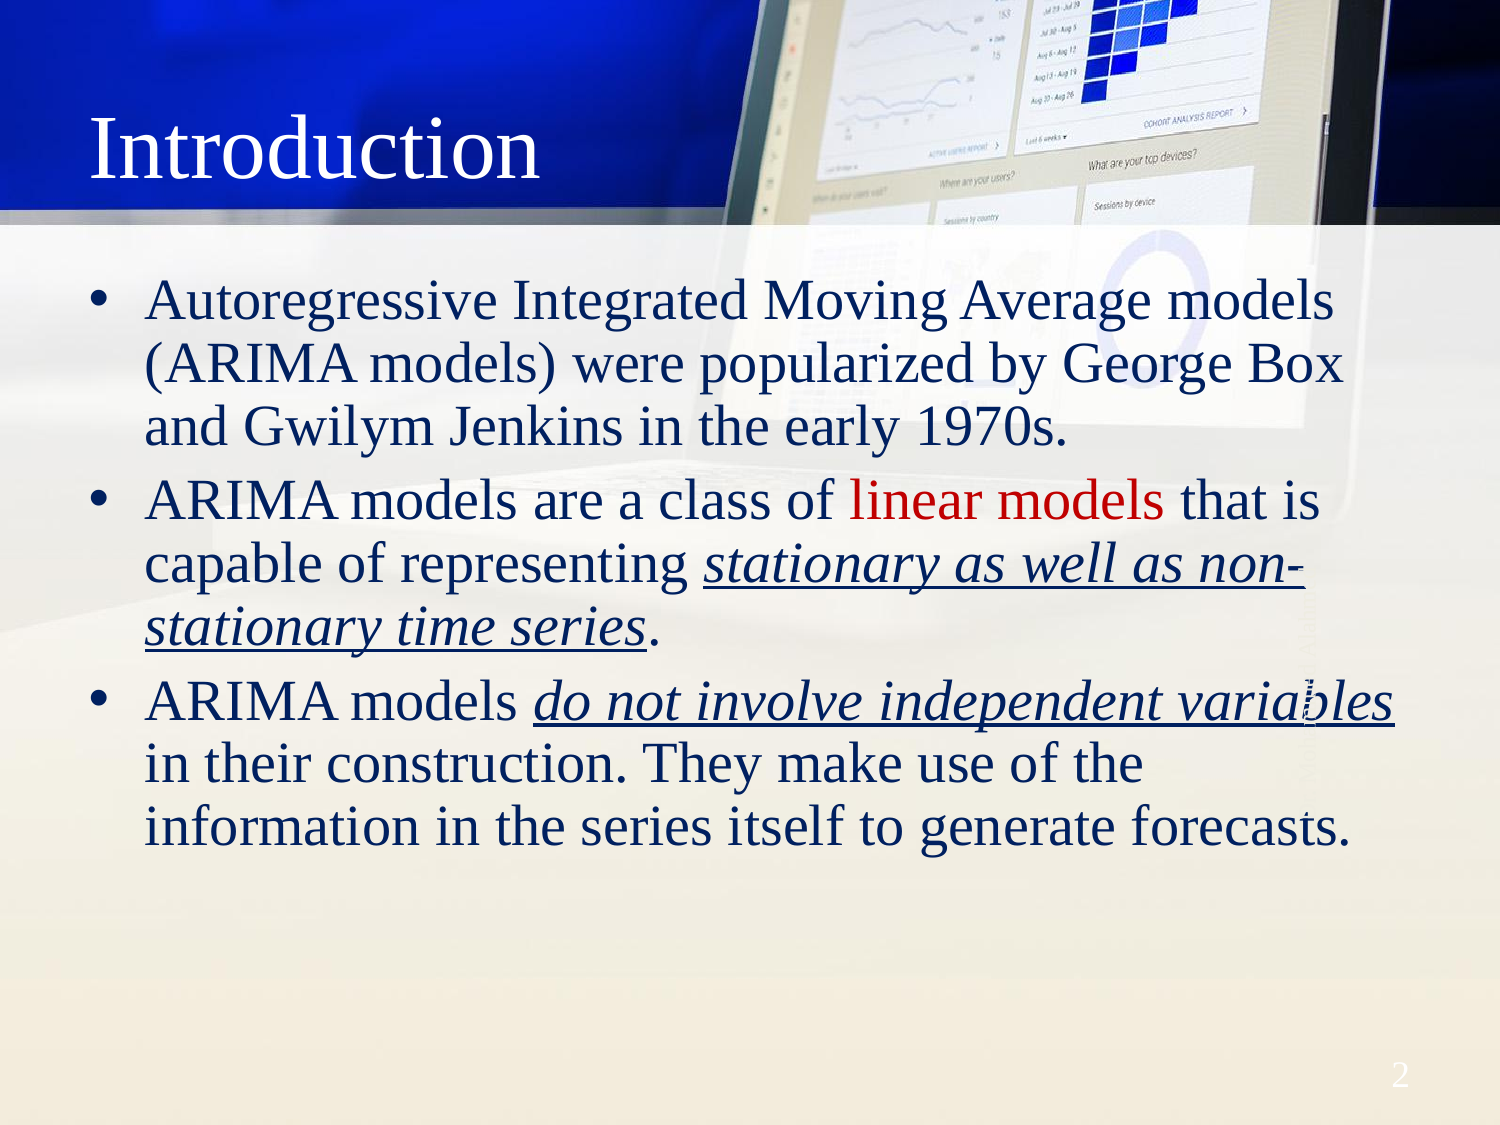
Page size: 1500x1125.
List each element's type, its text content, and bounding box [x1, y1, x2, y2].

list Autoregressive Integrated Moving Average models (ARIMA models) were popularized by George Box and Gwilym Jenkins in the early 1970s. ARIMA models are a class of linear models that is capable of representing stationary as well as non-stationary time series. ARIMA models do not involve independent variables in their construction. They make use of the information in the series itself to generate forecasts. [73, 261, 1427, 1064]
slide_number ‹#› [1074, 1042, 1425, 1103]
title Introduction [73, 58, 1427, 226]
picture [0, 0, 1500, 1125]
footer Dr. Mohammed Alahmed [1275, 500, 1336, 889]
